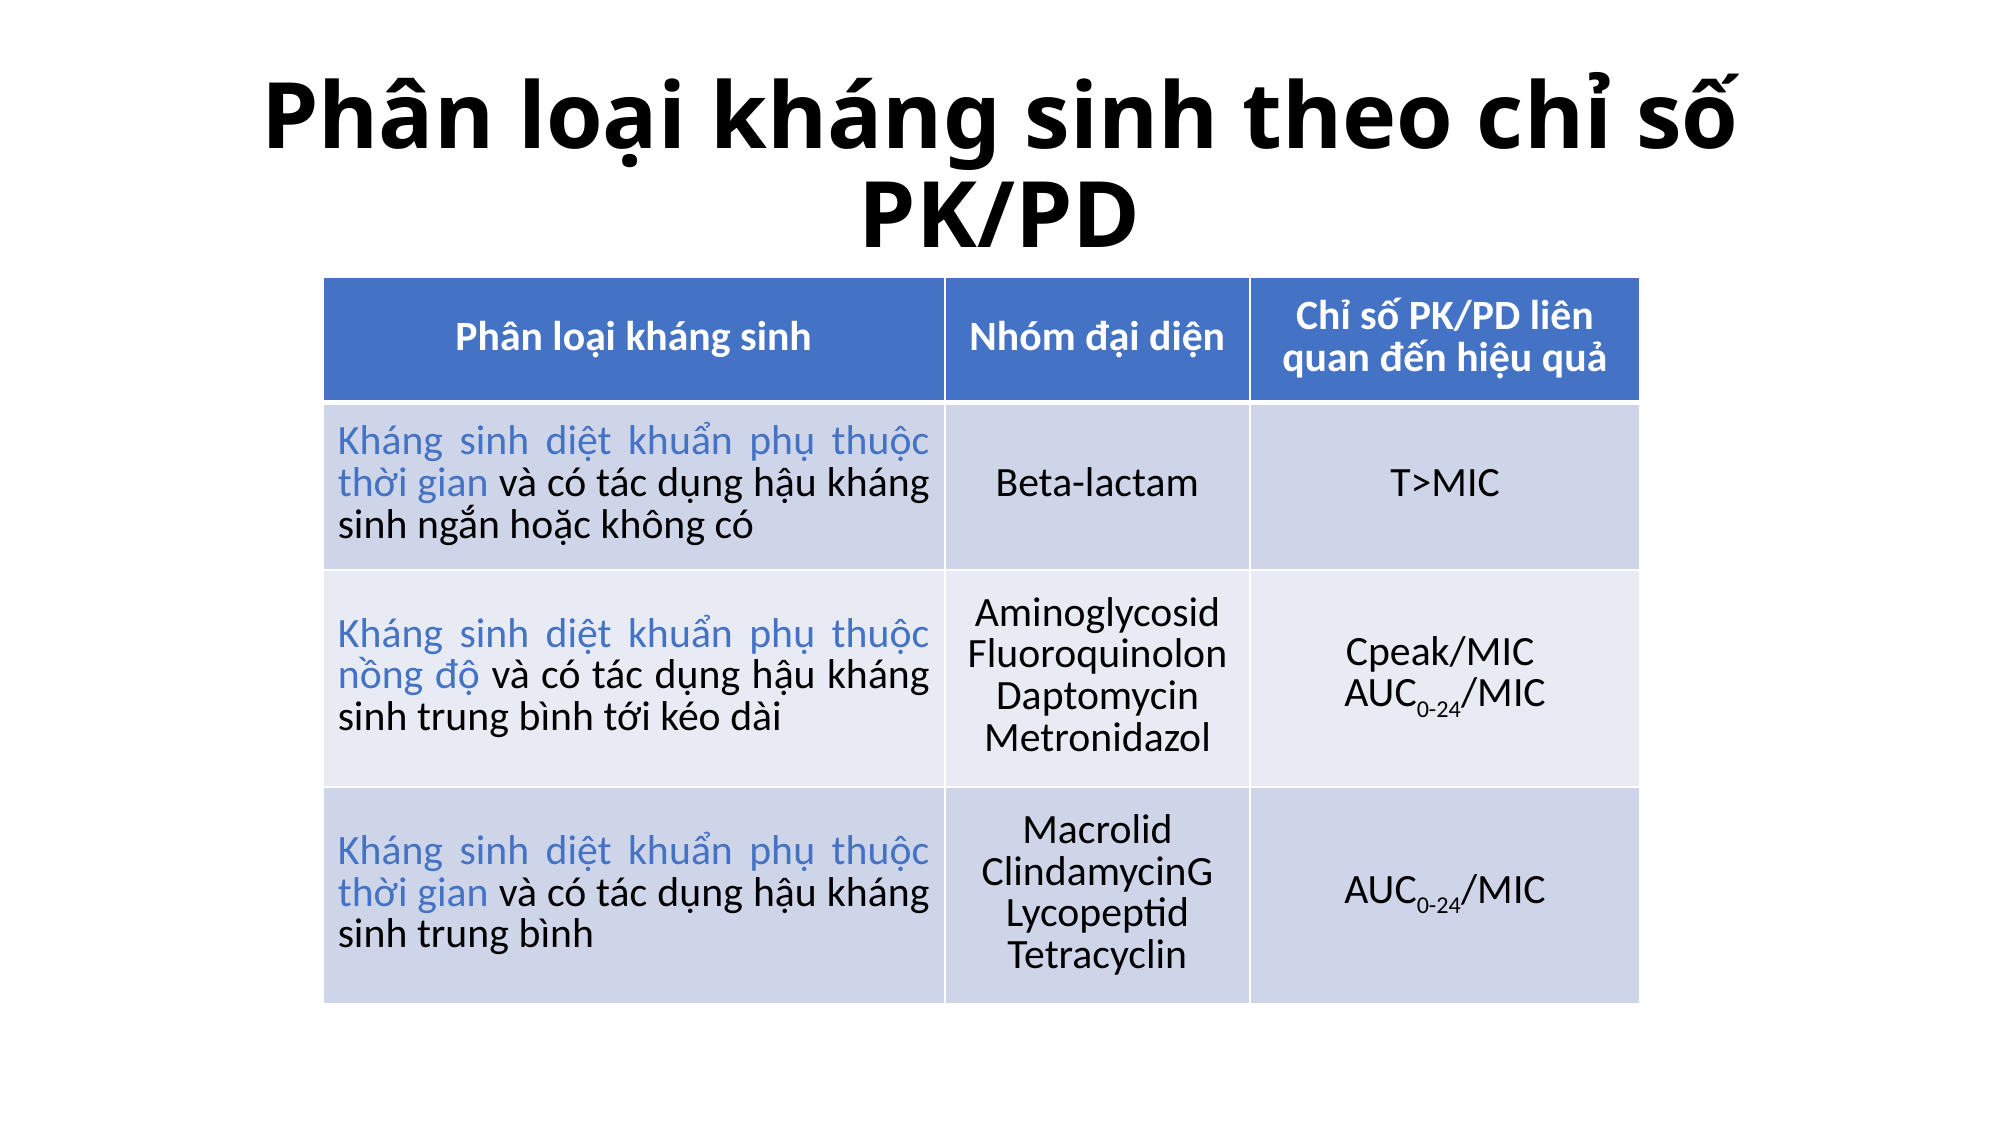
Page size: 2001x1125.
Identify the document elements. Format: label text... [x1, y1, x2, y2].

table_cell T>MIC [1251, 405, 1639, 569]
table_cell AUC0-24/MIC [1251, 788, 1639, 1003]
table_cell Beta-lactam [946, 405, 1249, 569]
table_cell Kháng sinh diệt khuẩn phụ thuộc nồng độ và có tác dụng hậu kháng sinh trung bình tới kéo dài [324, 571, 944, 786]
table_header Nhóm đại diện [946, 278, 1249, 400]
table_cell Macrolid ClindamycinG Lycopeptid Tetracyclin [946, 788, 1249, 1003]
table_header Chỉ số PK/PD liên quan đến hiệu quả [1251, 278, 1639, 400]
table_header Phân loại kháng sinh [324, 278, 944, 400]
table_cell Kháng sinh diệt khuẩn phụ thuộc thời gian và có tác dụng hậu kháng sinh trung bình [324, 788, 944, 1003]
table_cell Cpeak/MIC AUC0-24/MIC [1251, 571, 1639, 786]
title Phân loại kháng sinh theo chỉ số PK/PD [137, 59, 1863, 278]
table_cell Aminoglycosid Fluoroquinolon Daptomycin Metronidazol [946, 571, 1249, 786]
table_cell Kháng sinh diệt khuẩn phụ thuộc thời gian và có tác dụng hậu kháng sinh ngắn hoặc không có [324, 405, 944, 569]
